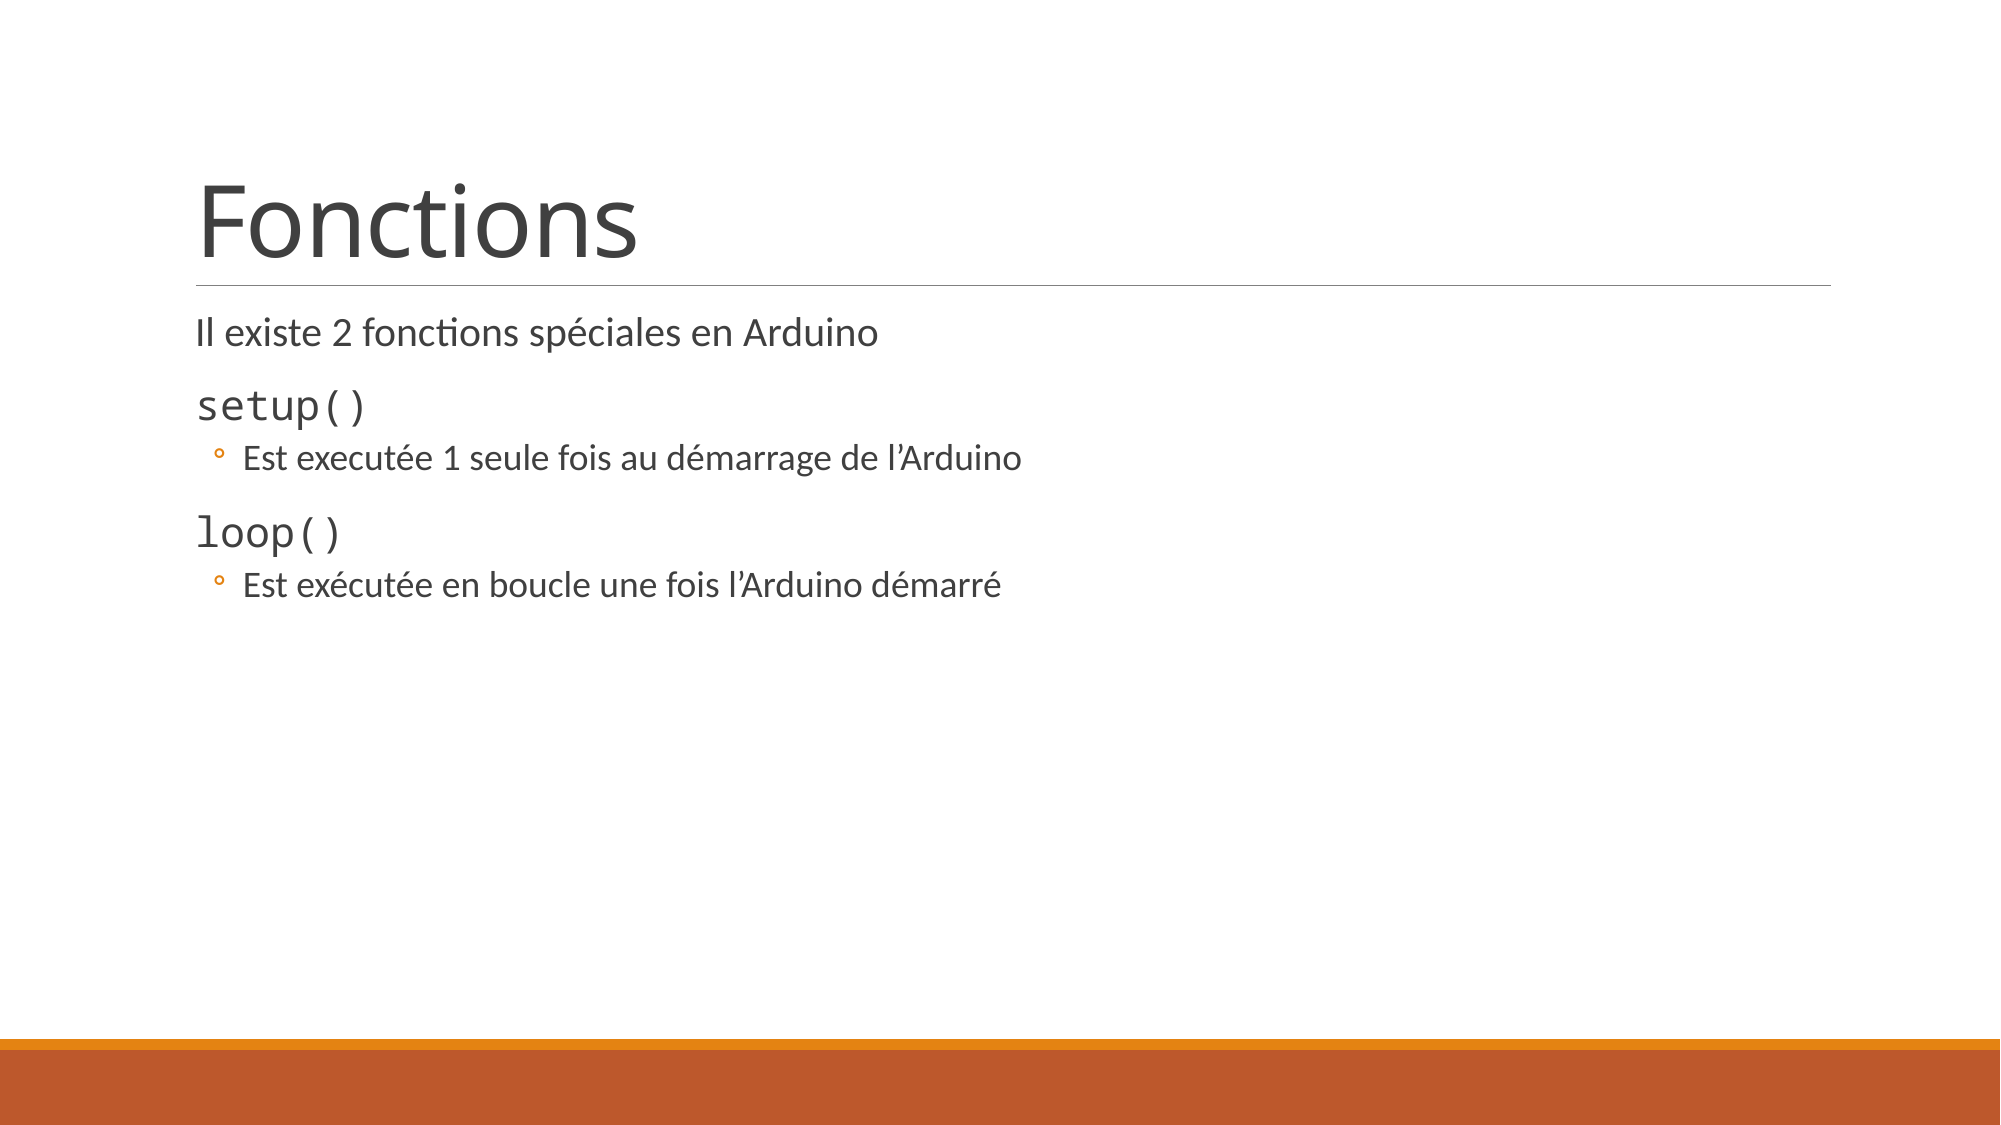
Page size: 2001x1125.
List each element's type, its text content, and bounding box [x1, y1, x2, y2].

title Fonctions [180, 47, 1830, 285]
list Il existe 2 fonctions spéciales en Arduino setup() Est executée 1 seule fois au démarrage de l’Arduino loop() Est exécutée en boucle une fois l’Arduino démarré [180, 302, 1830, 963]
